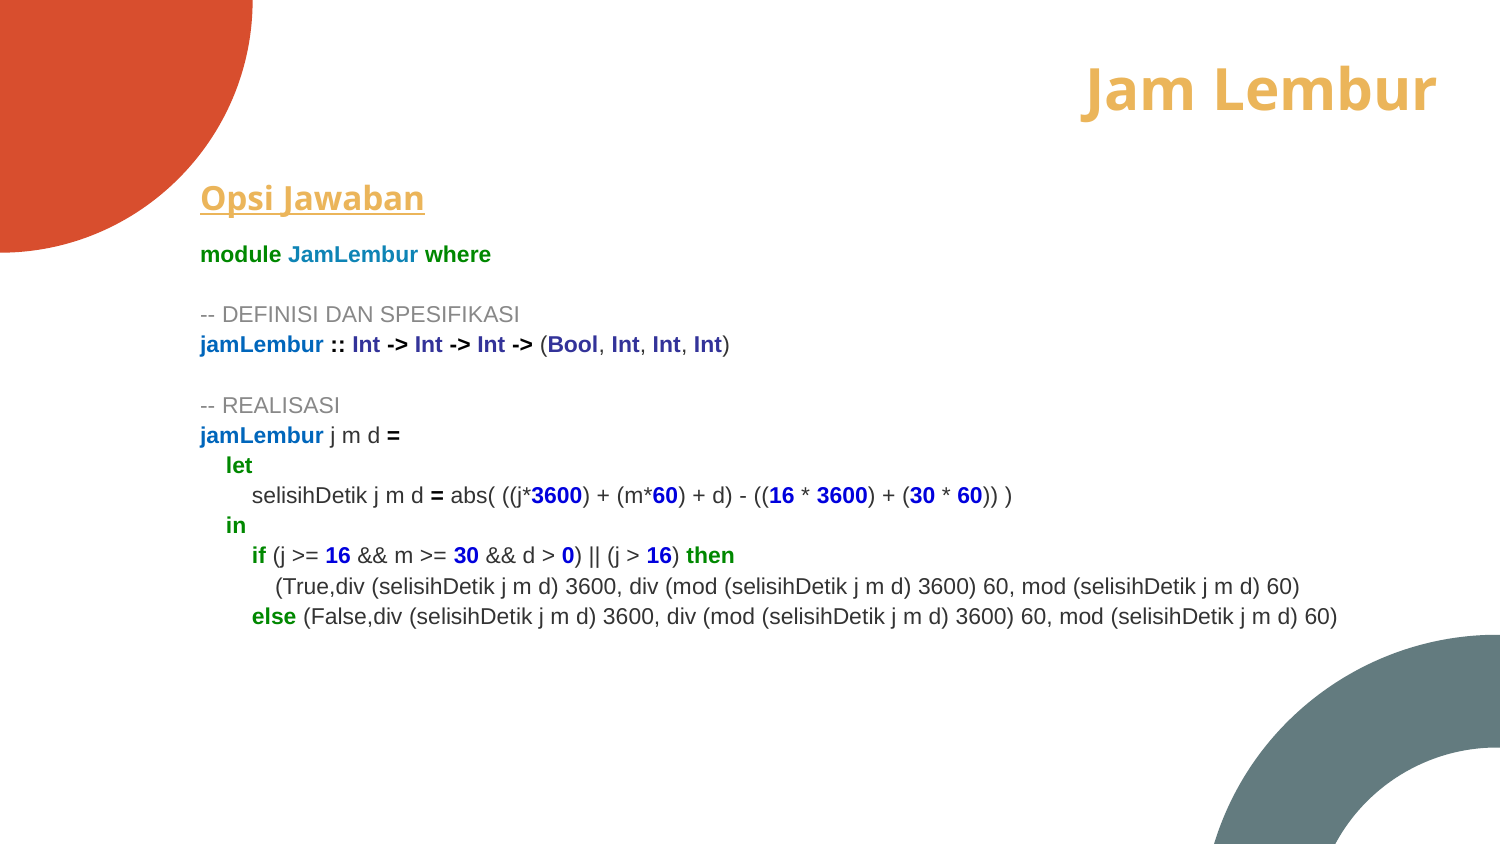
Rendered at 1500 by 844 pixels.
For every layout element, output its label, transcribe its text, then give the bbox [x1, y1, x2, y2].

text_box module JamLembur where -- DEFINISI DAN SPESIFIKASI jamLembur :: Int -> Int -> Int -> (Bool, Int, Int, Int) -- REALISASI jamLembur j m d = let selisihDetik j m d = abs( ((j*3600) + (m*60) + d) - ((16 * 3600) + (30 * 60)) ) in if (j >= 16 && m >= 30 && d > 0) || (j > 16) then (True,div (selisihDetik j m d) 3600, div (mod (selisihDetik j m d) 3600) 60, mod (selisihDetik j m d) 60) else (False,div (selisihDetik j m d) 3600, div (mod (selisihDetik j m d) 3600) 60, mod (selisihDetik j m d) 60) [184, 221, 1370, 705]
text_box [184, 51, 678, 122]
text_box Opsi Jawaban [184, 161, 678, 232]
title Jam Lembur [407, 24, 1454, 149]
